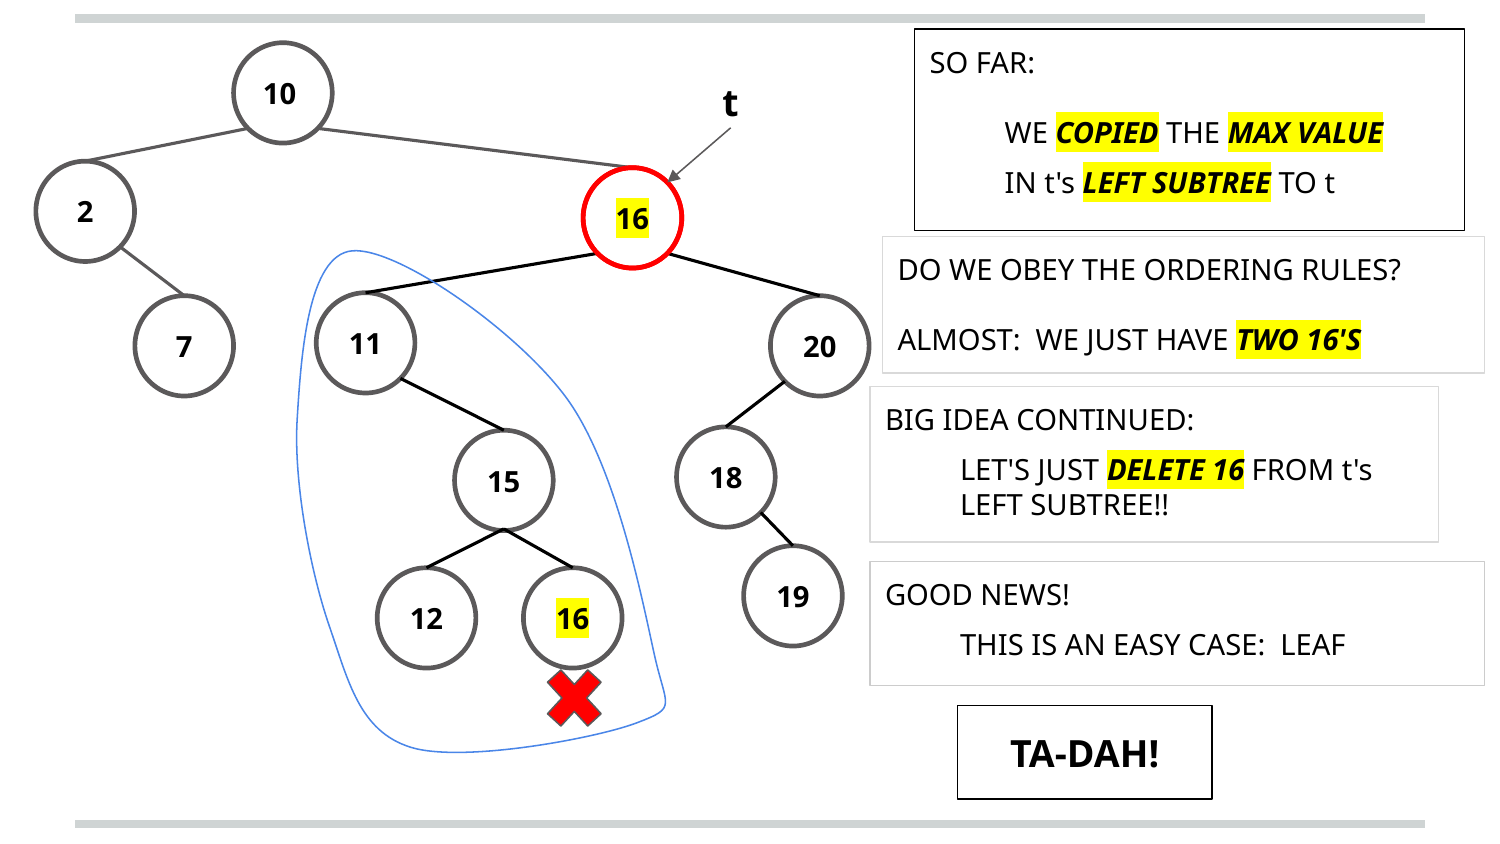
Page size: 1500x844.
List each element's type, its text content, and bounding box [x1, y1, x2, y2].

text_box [666, 253, 820, 296]
text_box 20 [770, 295, 870, 397]
text_box 19 [743, 546, 843, 647]
text_box DO WE OBEY THE ORDERING RULES? ALMOST: WE JUST HAVE TWO 16'S [882, 236, 1485, 373]
text_box [296, 250, 666, 753]
text_box [957, 24, 1407, 29]
text_box 2 [35, 161, 135, 262]
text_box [400, 378, 505, 431]
text_box [547, 669, 602, 727]
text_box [119, 246, 185, 296]
text_box 10 [233, 42, 333, 144]
text_box 18 [676, 427, 776, 528]
text_box 16 [583, 168, 682, 269]
text_box SO FAR: WE COPIED THE MAX VALUE IN t's LEFT SUBTREE TO t [914, 29, 1465, 231]
text_box 7 [134, 295, 234, 397]
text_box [666, 127, 731, 183]
text_box GOOD NEWS! THIS IS AN EASY CASE: LEAF [870, 561, 1485, 686]
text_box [84, 128, 249, 162]
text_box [725, 381, 786, 427]
text_box t [698, 75, 763, 128]
text_box TA-DAH! [957, 705, 1212, 800]
text_box BIG IDEA CONTINUED: LET'S JUST DELETE 16 FROM t's LEFT SUBTREE!! [870, 386, 1439, 542]
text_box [317, 128, 633, 168]
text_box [760, 512, 794, 546]
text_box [503, 530, 573, 568]
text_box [426, 530, 502, 568]
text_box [365, 253, 598, 294]
